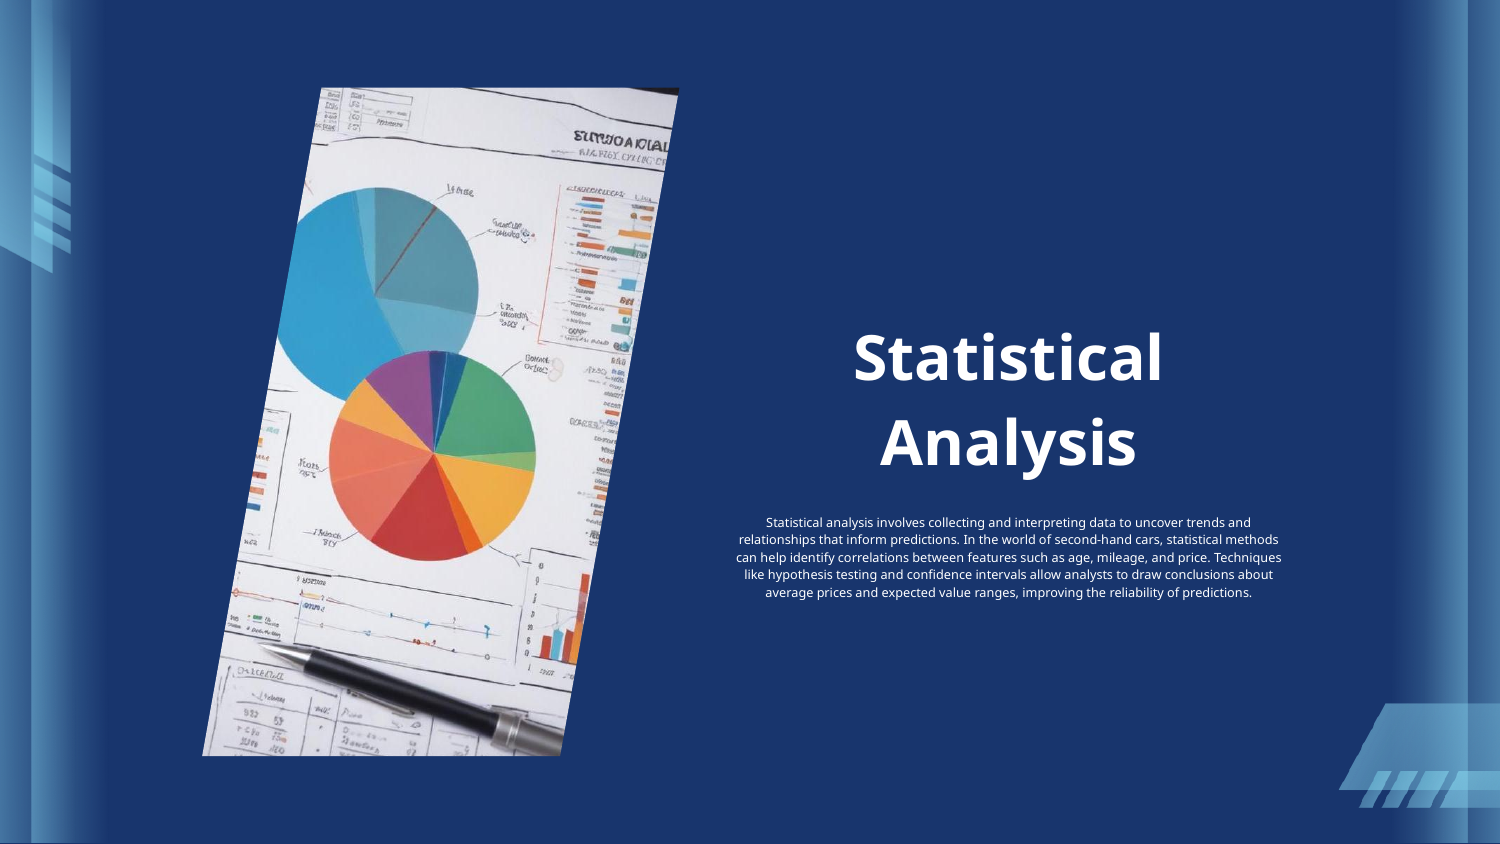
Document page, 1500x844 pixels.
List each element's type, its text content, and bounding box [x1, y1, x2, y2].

text_box [202, 87, 680, 757]
subtitle Statistical analysis involves collecting and interpreting data to uncover trends and relationships that inform predictions. In the world of second-hand cars, statistical methods can help identify correlations between features such as age, mileage, and price. Techniques like hypothesis testing and confidence intervals allow analysts to draw conclusions about average prices and expected value ranges, improving the reliability of predictions. [720, 498, 1299, 618]
picture [0, 0, 155, 843]
picture [1338, 0, 1500, 843]
title Statistical Analysis [720, 226, 1299, 498]
